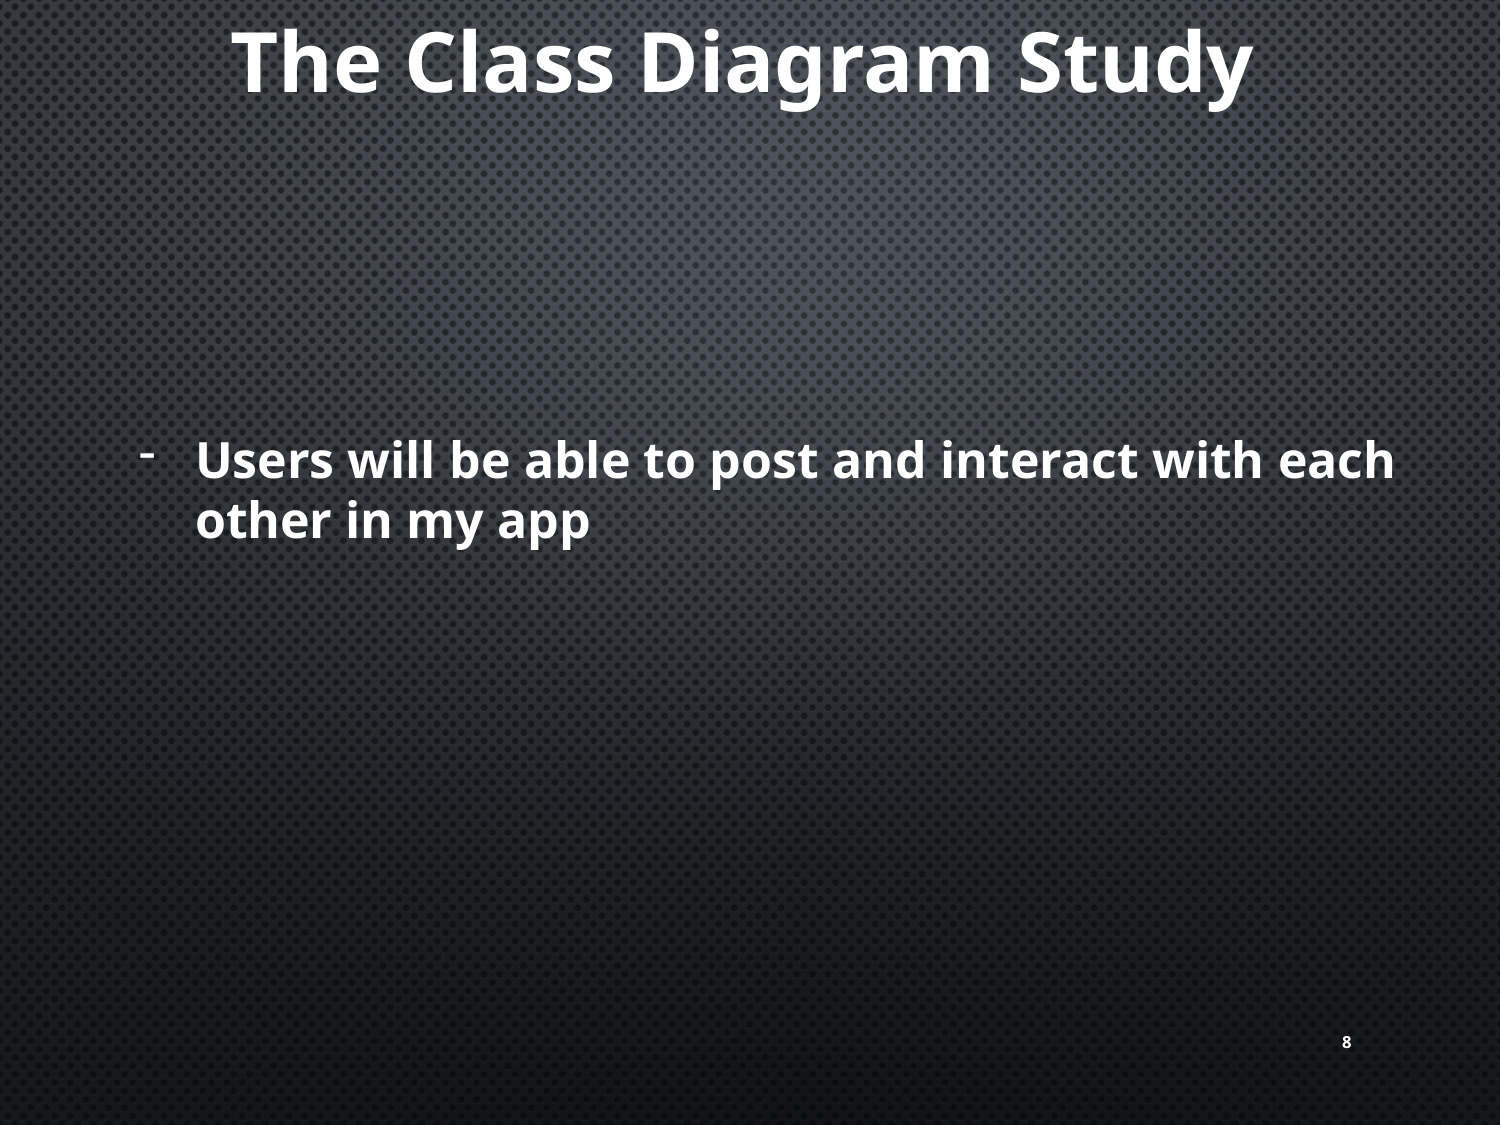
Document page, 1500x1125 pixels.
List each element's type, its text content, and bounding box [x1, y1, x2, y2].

slide_number 8 [1298, 1013, 1367, 1074]
text_box The Class Diagram Study [100, 1, 1270, 140]
text_box Users will be able to post and interact with each other in my app [123, 420, 1412, 556]
